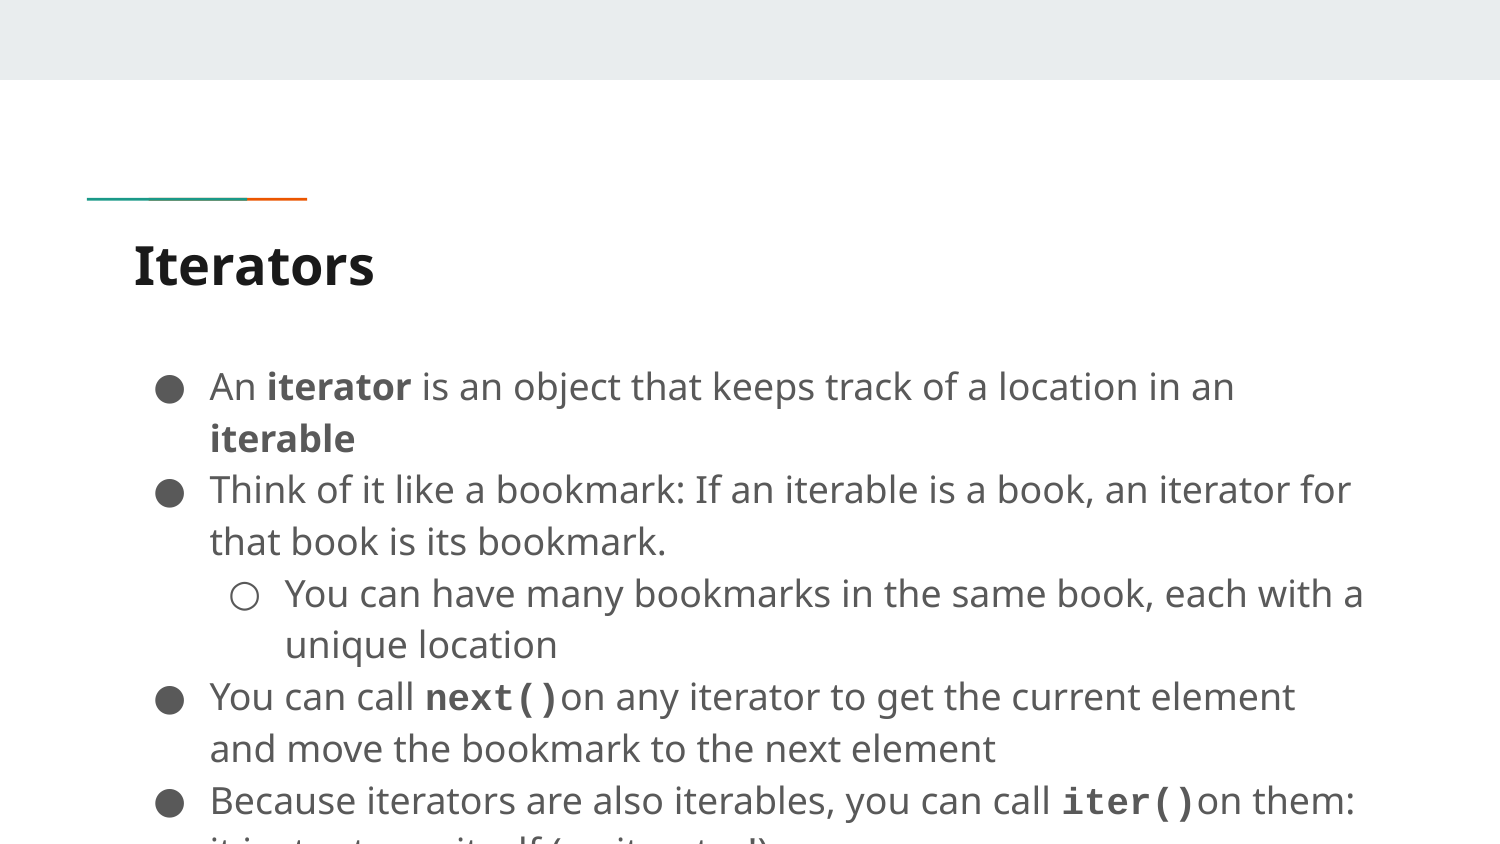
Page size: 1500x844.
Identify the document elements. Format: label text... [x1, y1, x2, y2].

title Iterators [119, 216, 1381, 305]
list An iterator is an object that keeps track of a location in an iterable Think of it like a bookmark: If an iterable is a book, an iterator for that book is its bookmark. You can have many bookmarks in the same book, each with a unique location You can call next()on any iterator to get the current element and move the bookmark to the next element Because iterators are also iterables, you can call iter()on them: it just returns itself (an iterator!) [119, 341, 1381, 826]
